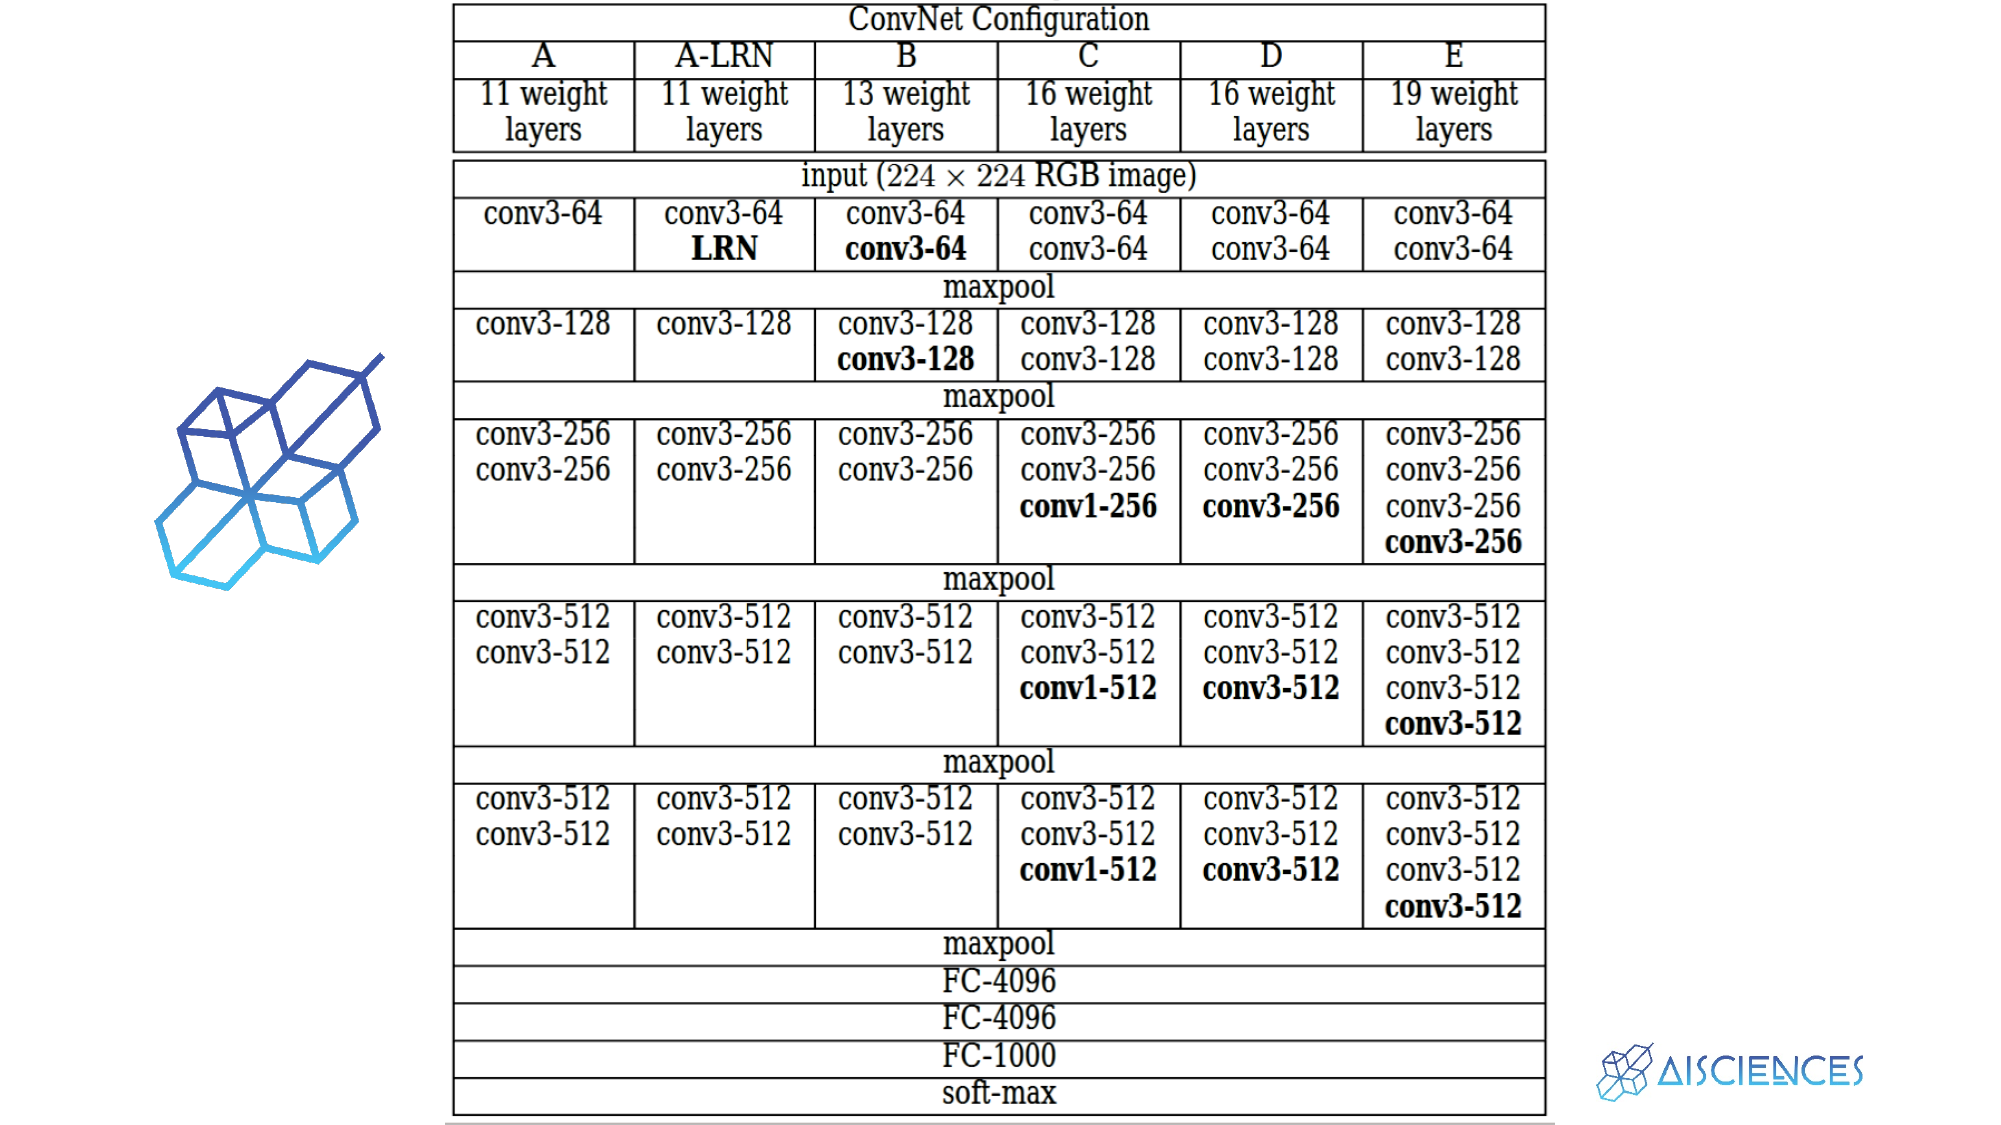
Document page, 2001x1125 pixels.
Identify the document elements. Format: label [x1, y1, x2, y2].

picture [154, 352, 385, 591]
picture [444, 0, 1555, 1125]
picture [1596, 1042, 1863, 1102]
